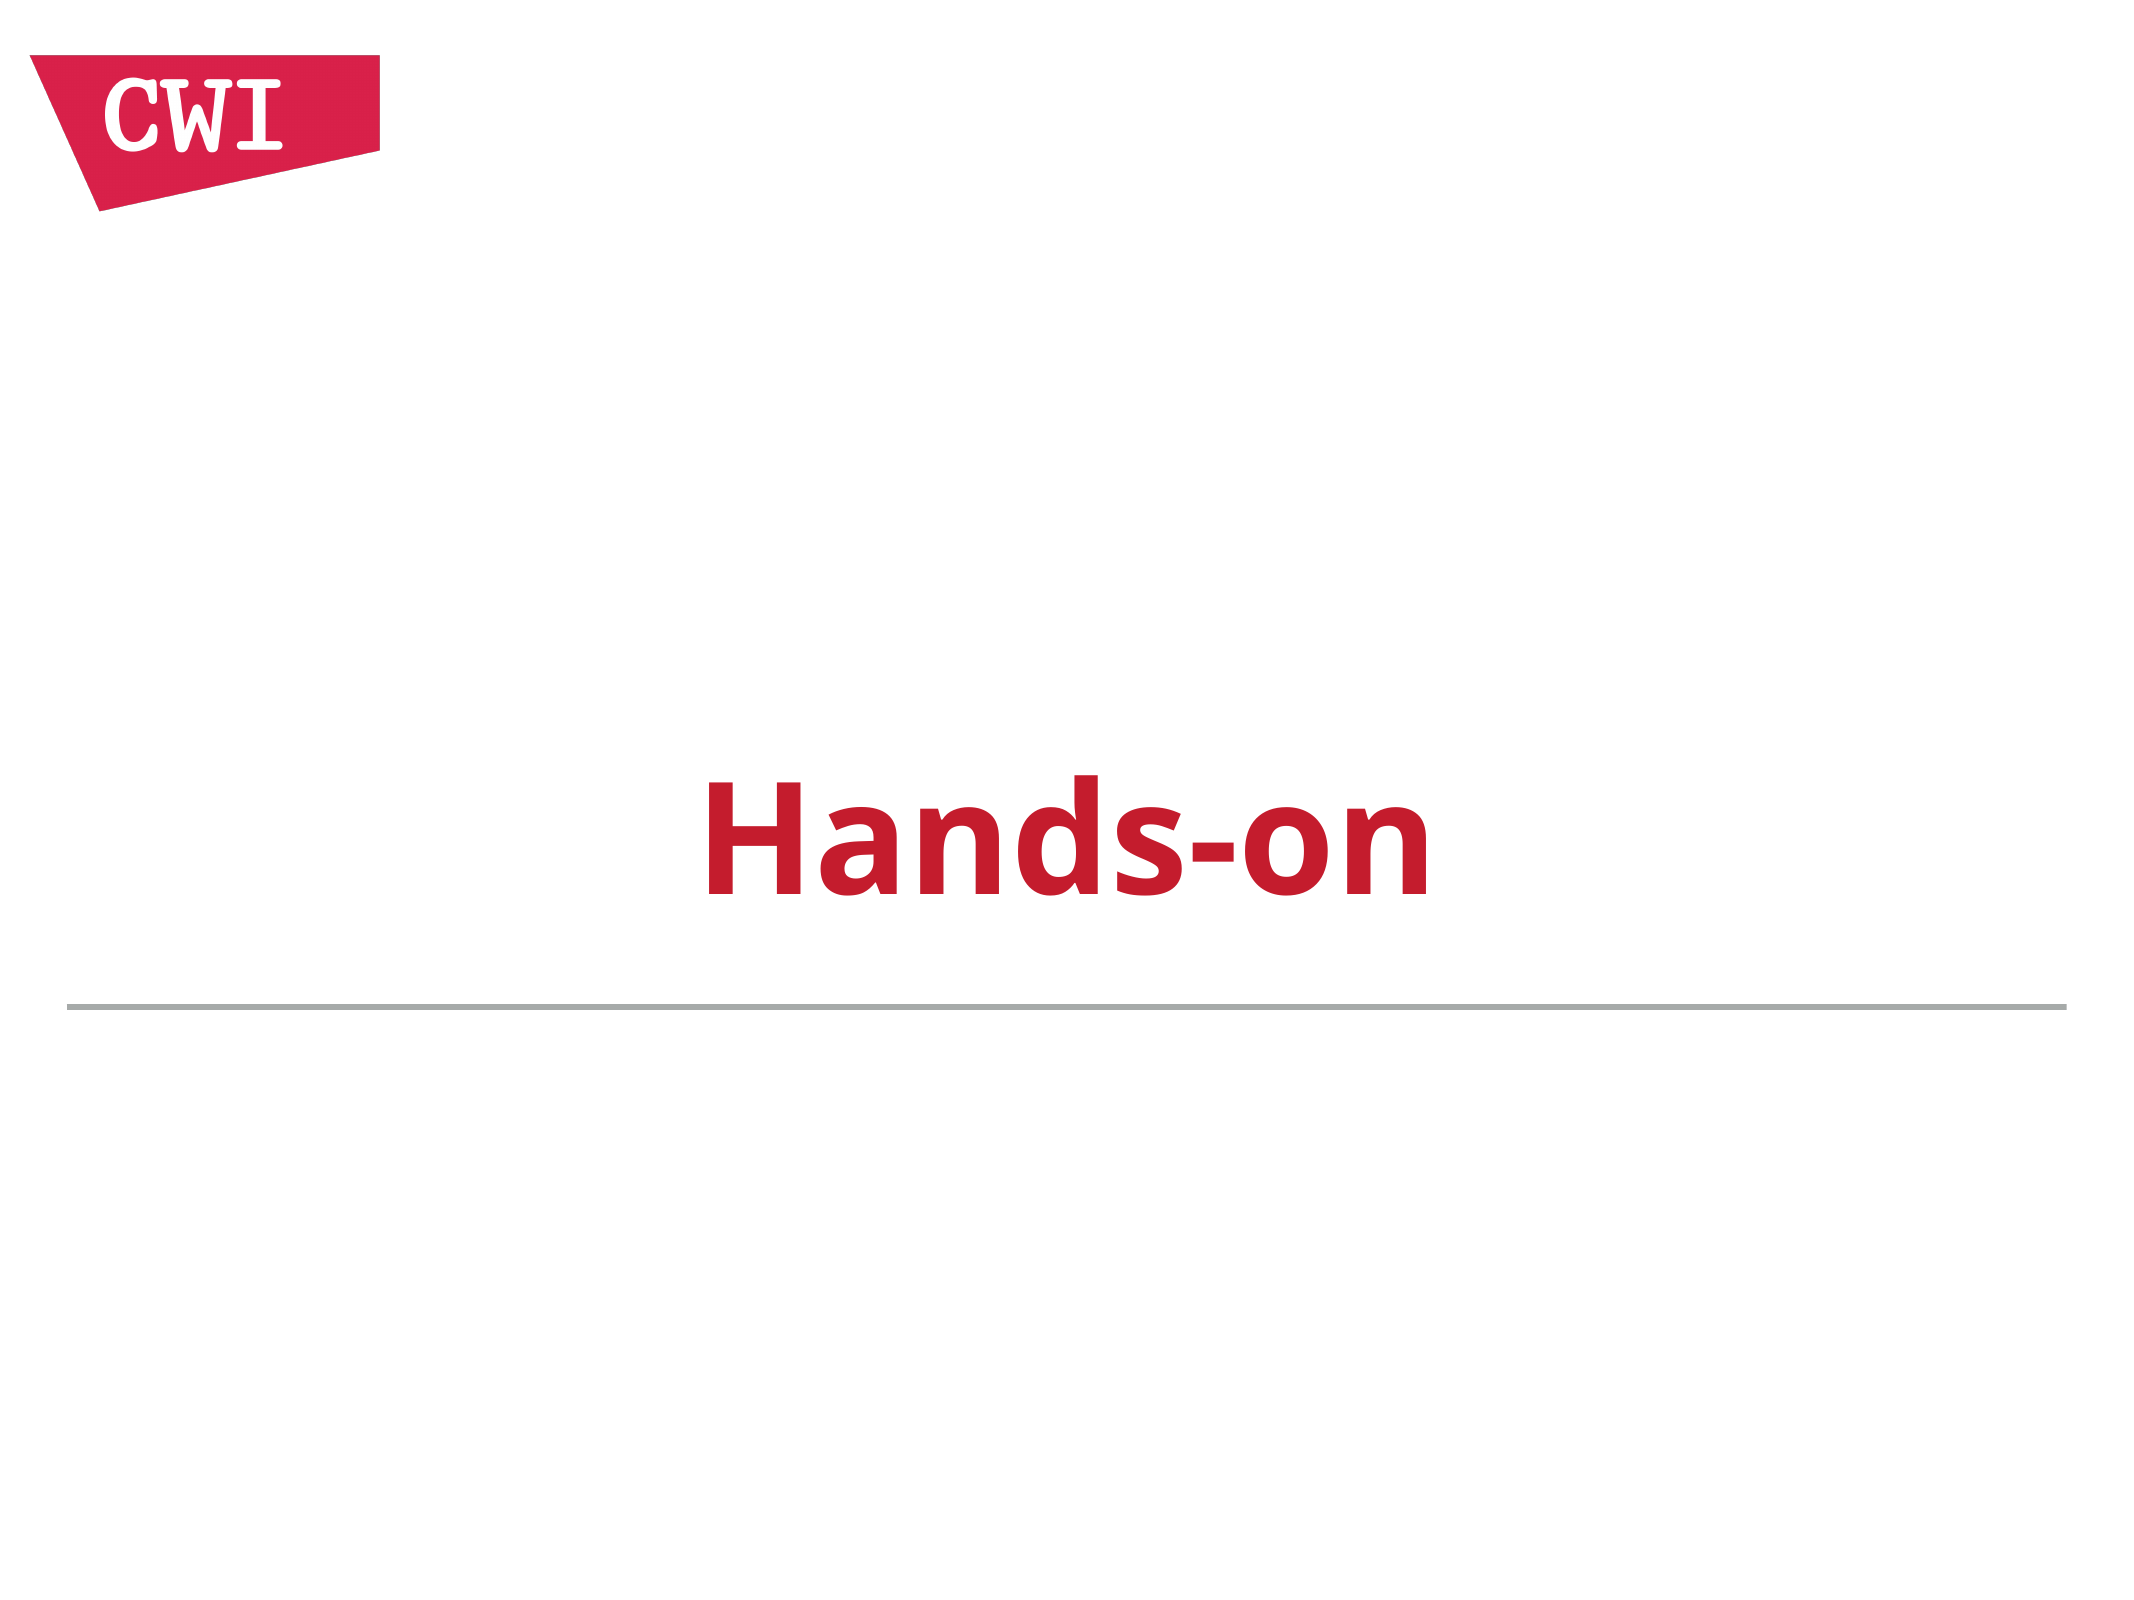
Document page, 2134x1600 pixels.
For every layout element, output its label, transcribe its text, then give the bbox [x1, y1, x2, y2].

picture [0, 15, 419, 246]
title Hands-on [14, 766, 2120, 1211]
